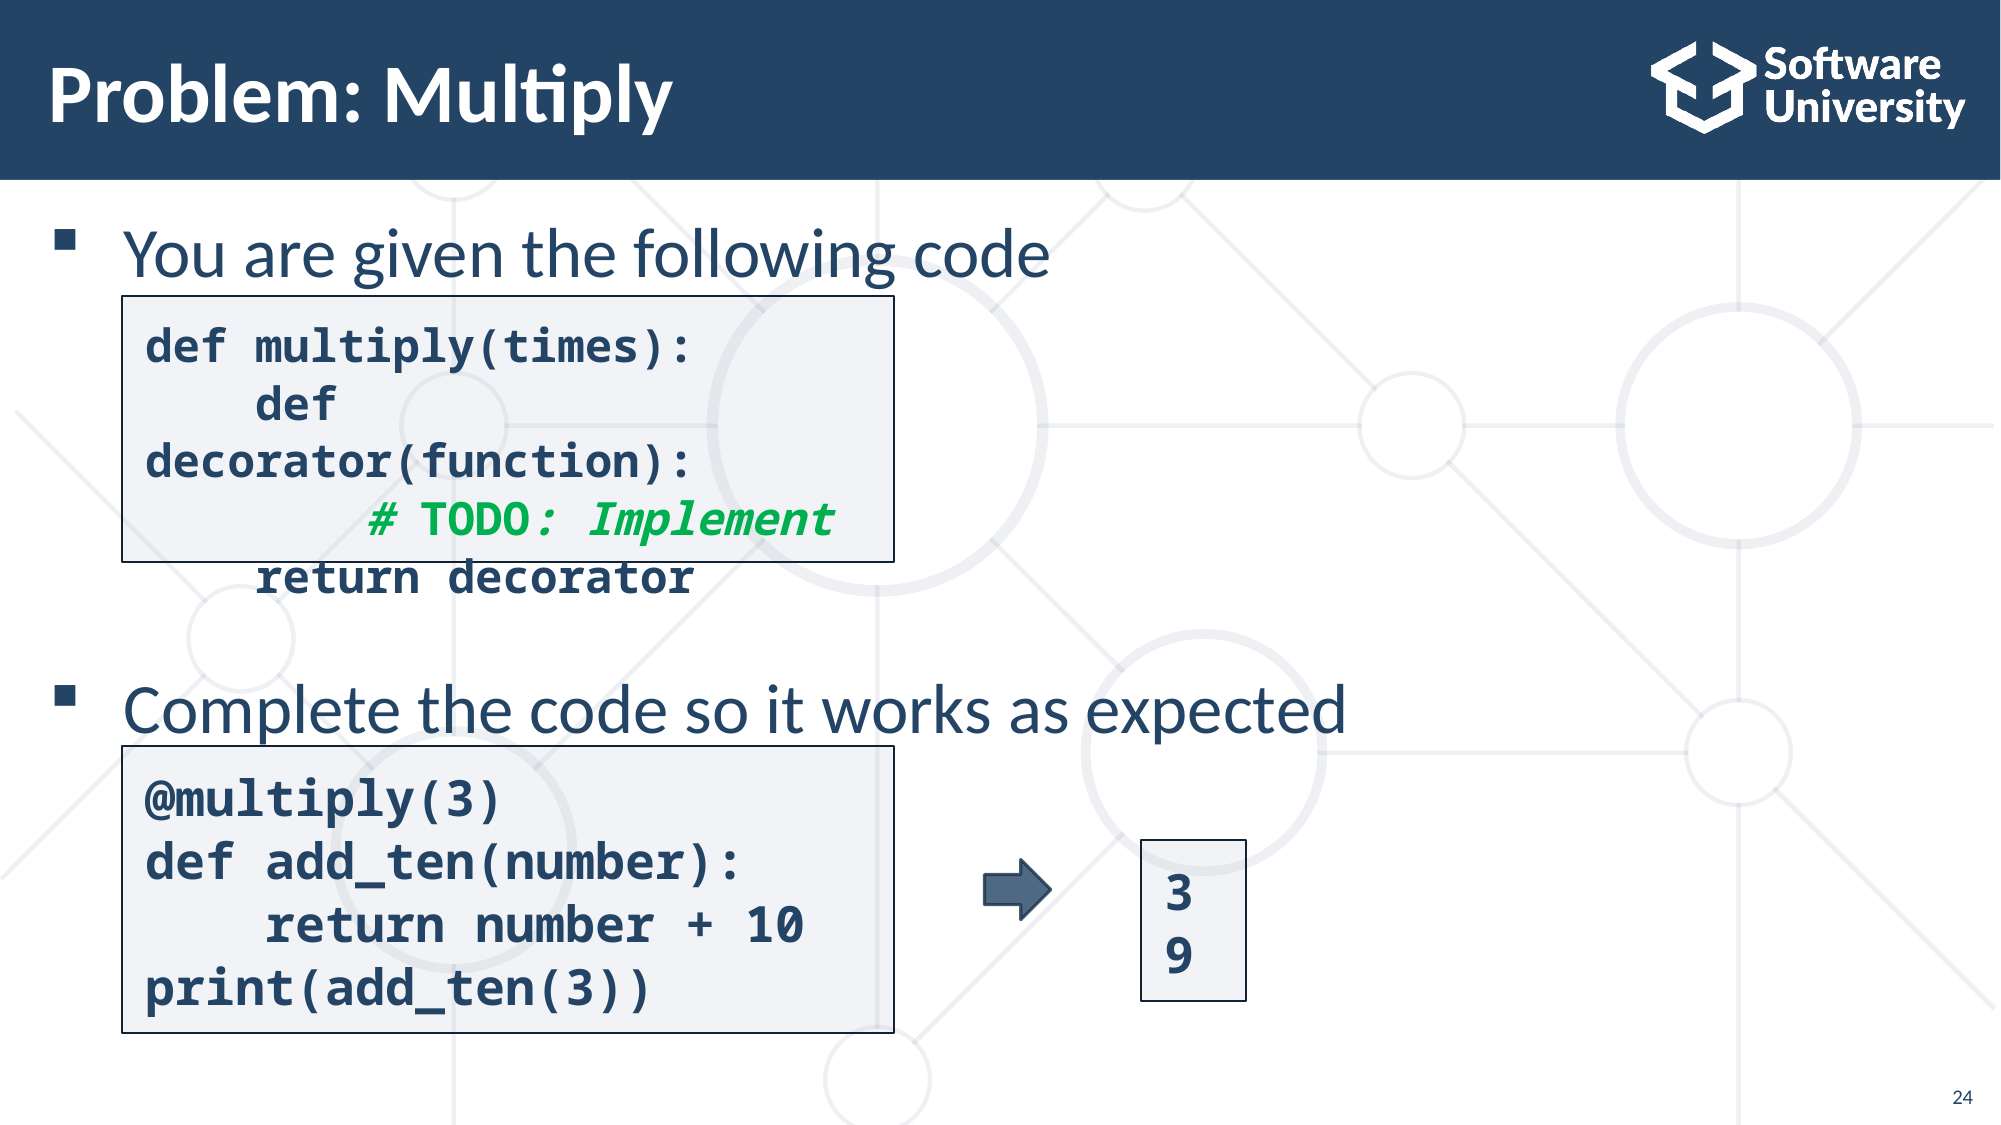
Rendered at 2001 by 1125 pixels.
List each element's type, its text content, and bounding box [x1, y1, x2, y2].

text_box 39 [1141, 839, 1246, 1002]
slide_number 24 [1927, 1067, 1989, 1117]
text_box @multiply(3) def add_ten(number): return number + 10 print(add_ten(3)) [121, 746, 895, 1034]
text_box [982, 857, 1053, 922]
title Problem: Multiply [31, 16, 1625, 162]
picture [1651, 41, 1966, 134]
list You are given the following code Complete the code so it works as expected [31, 196, 1969, 1109]
